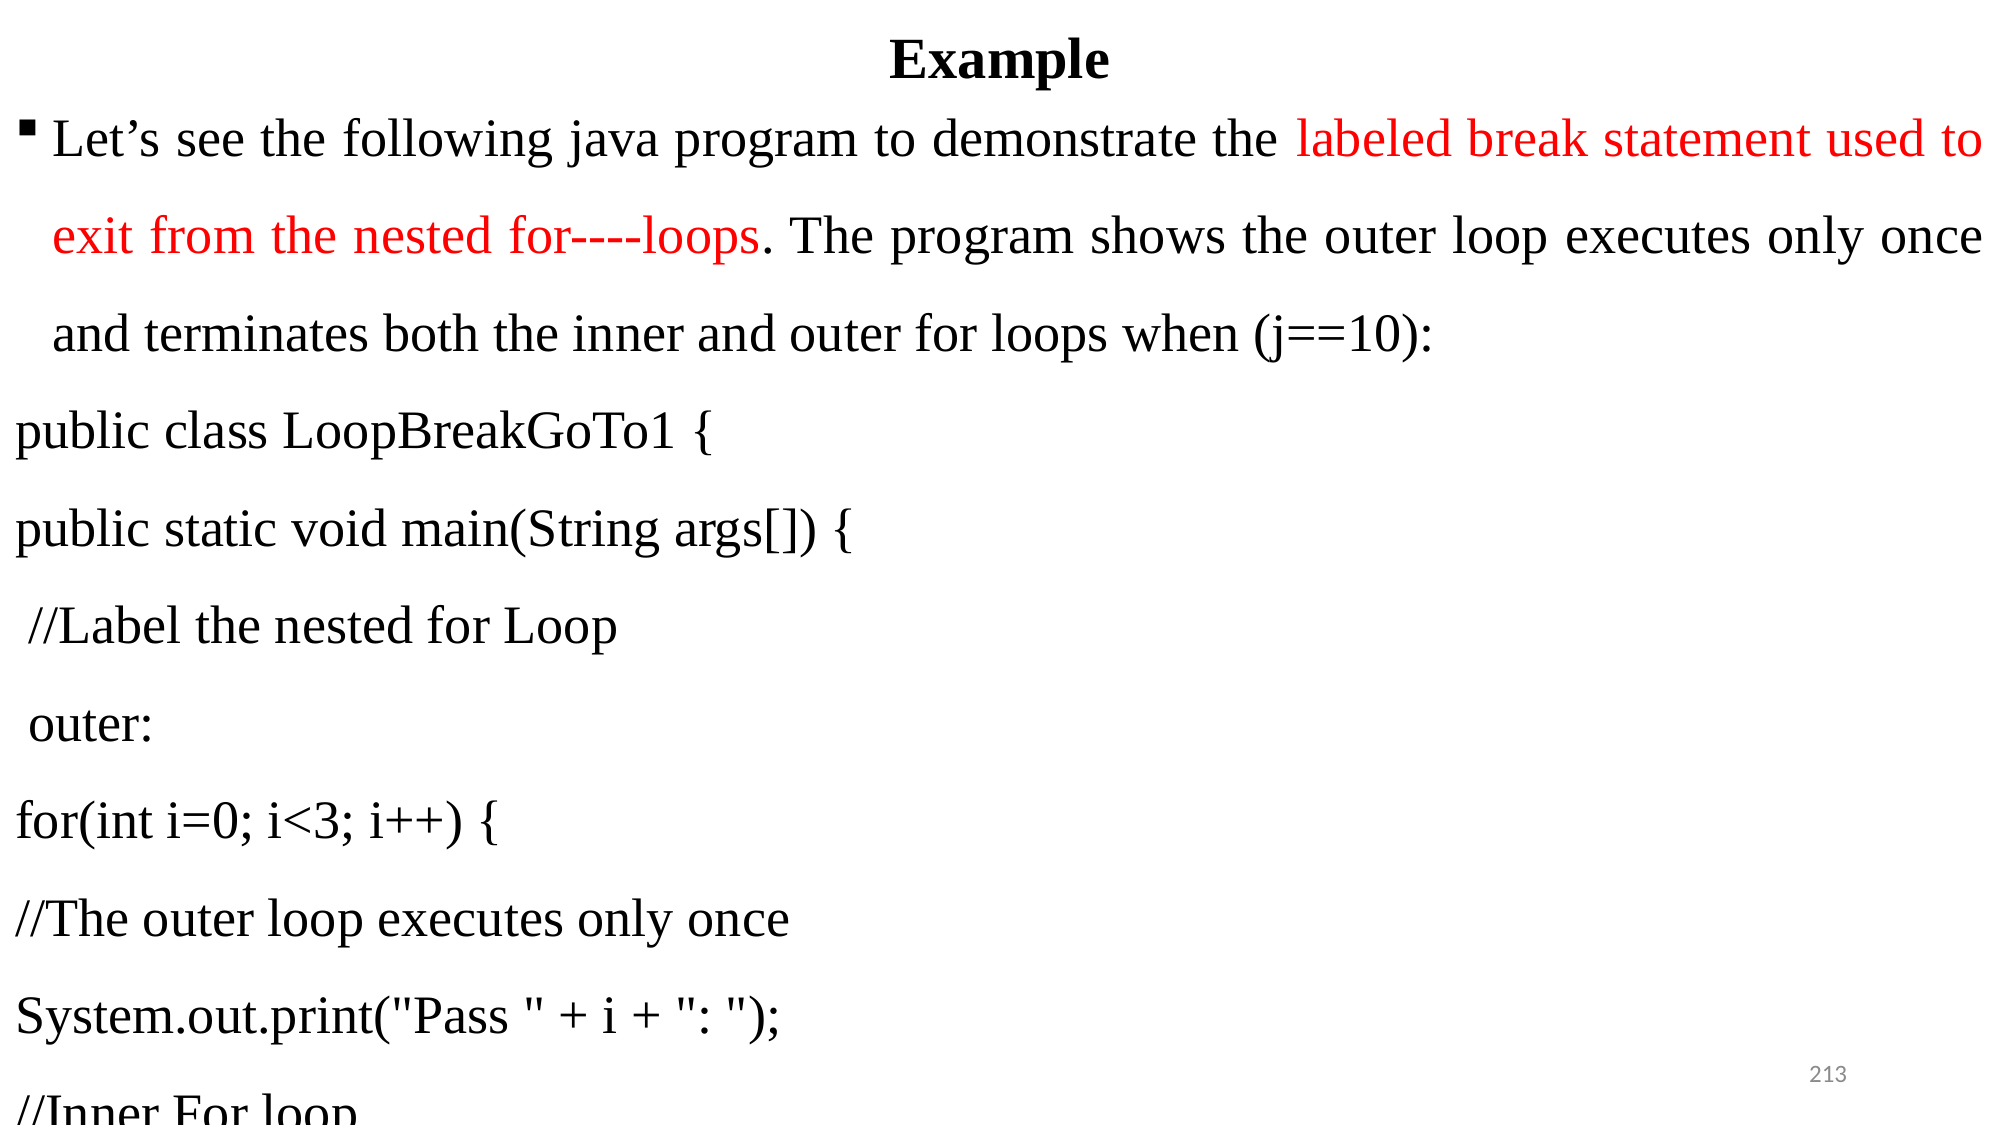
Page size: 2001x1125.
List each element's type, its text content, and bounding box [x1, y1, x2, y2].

title Example [324, 0, 1675, 62]
slide_number 213 [1412, 1042, 1863, 1103]
list Let’s see the following java program to demonstrate the labeled break statement used to exit from the nested for----loops. The program shows the outer loop executes only once and terminates both the inner and outer for loops when (j==10): public class LoopBreakGoTo1 { public static void main(String args[]) { //Label the nested for Loop outer: for(int i=0; i<3; i++) { //The outer loop executes only once System.out.print("Pass " + i + ": "); //Inner For loop [0, 62, 2000, 1125]
